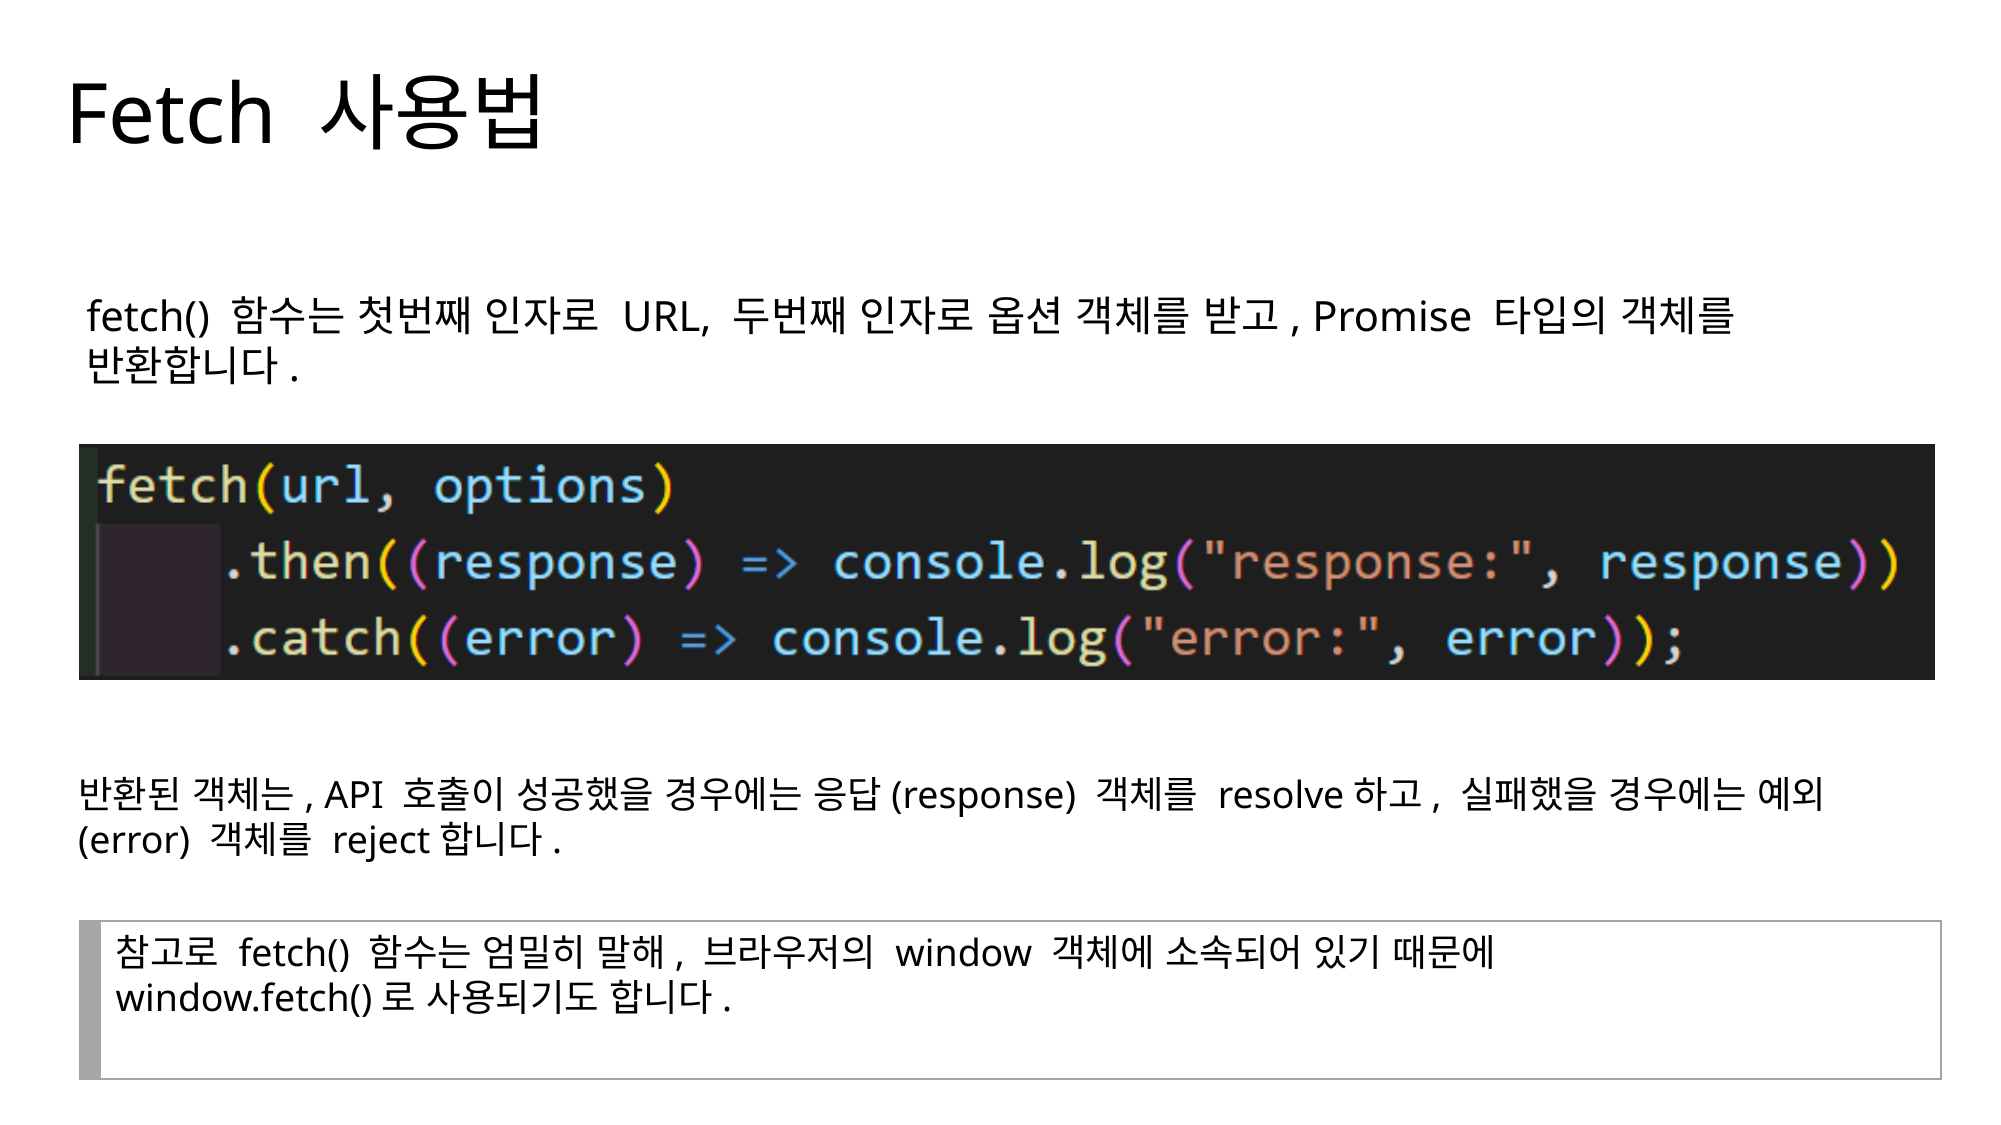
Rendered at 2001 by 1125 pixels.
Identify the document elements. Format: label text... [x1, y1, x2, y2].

text_box 반환된 객체는, API 호출이 성공했을 경우에는 응답(response) 객체를 resolve하고, 실패했을 경우에는 예외(error) 객체를 reject합니다. [63, 763, 1918, 869]
text_box Fetch 사용법 [50, 52, 682, 168]
text_box fetch() 함수는 첫번째 인자로 URL, 두번째 인자로 옵션 객체를 받고, Promise 타입의 객체를 반환합니다. [71, 281, 1911, 397]
text_box [79, 920, 1942, 1080]
picture [79, 444, 1935, 680]
